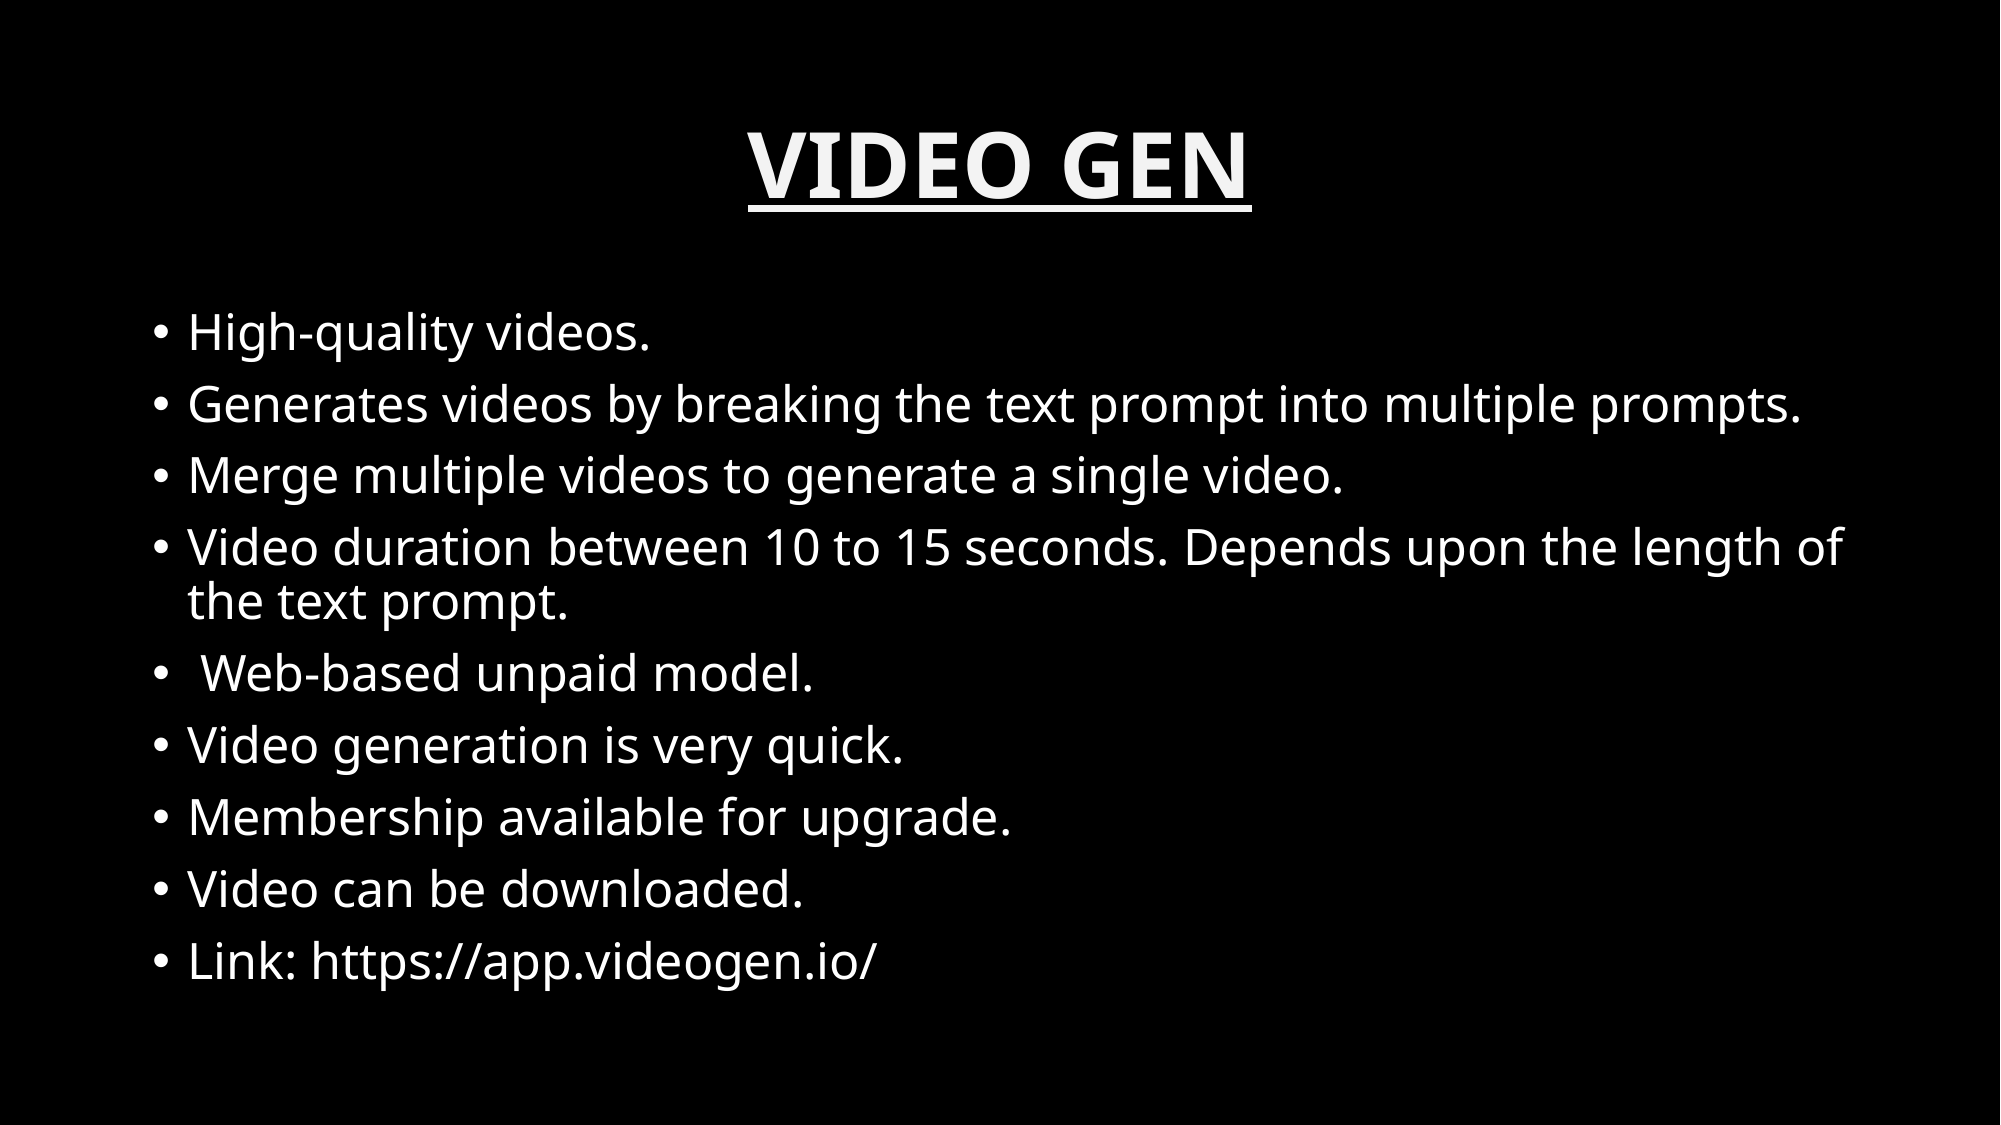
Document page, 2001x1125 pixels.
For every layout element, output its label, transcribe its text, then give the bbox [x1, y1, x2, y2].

list High-quality videos. Generates videos by breaking the text prompt into multiple prompts. Merge multiple videos to generate a single video. Video duration between 10 to 15 seconds. Depends upon the length of the text prompt. Web-based unpaid model. Video generation is very quick. Membership available for upgrade. Video can be downloaded. Link: https://app.videogen.io/ [137, 299, 1863, 1014]
title VIDEO GEN [137, 59, 1863, 278]
